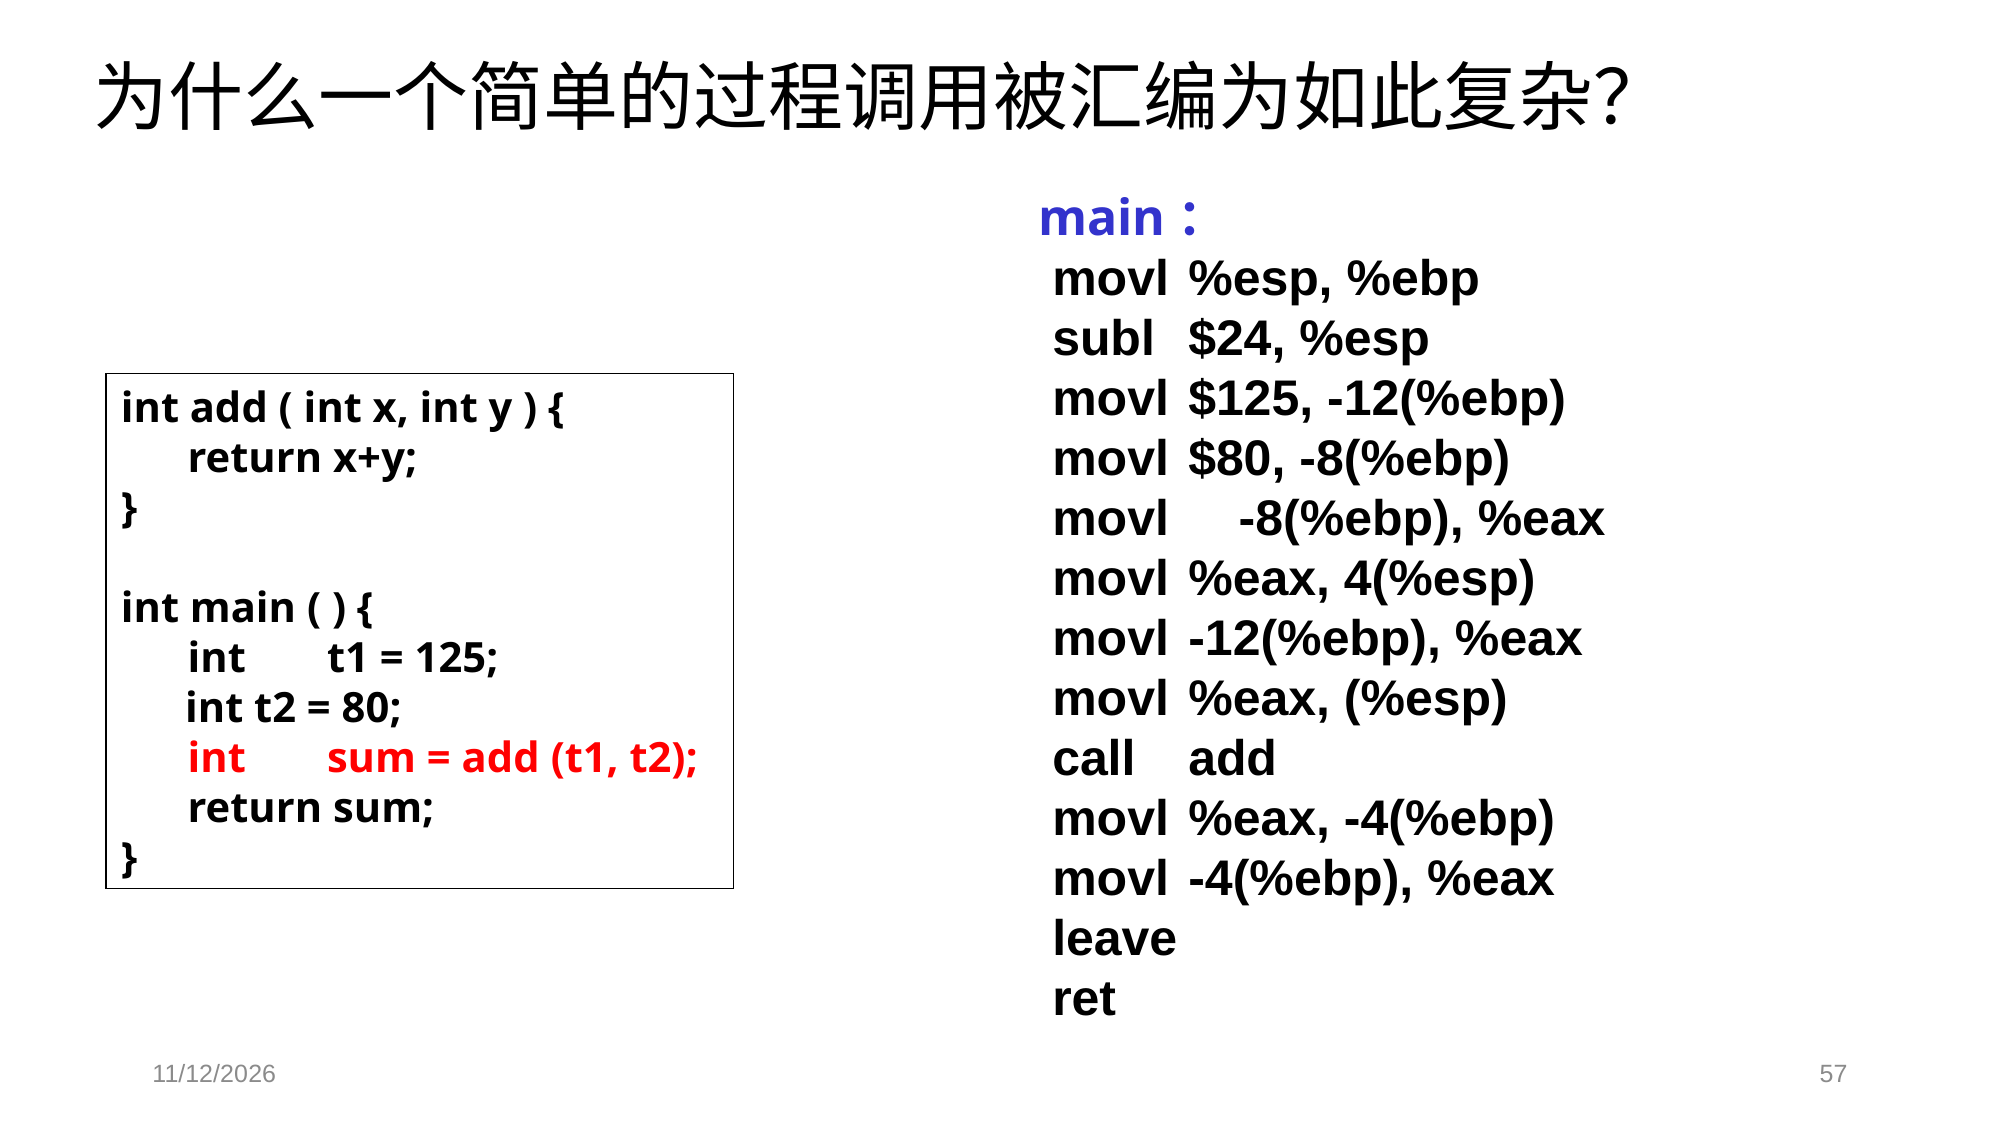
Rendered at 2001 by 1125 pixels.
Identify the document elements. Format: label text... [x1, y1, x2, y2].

text_box main： movl %esp, %ebp subl $24, %esp movl $125, -12(%ebp) movl $80, -8(%ebp) movl -8(%ebp), %eax movl %eax, 4(%esp) movl -12(%ebp), %eax movl %eax, (%esp) call add movl %eax, -4(%ebp) movl -4(%ebp), %eax leave ret [1023, 185, 1721, 1026]
text_box int add ( int x, int y ) { return x+y; } int main ( ) { int t1 = 125; int t2 = 80; int sum = add (t1, t2); return sum; } [106, 373, 734, 889]
title 为什么一个简单的过程调用被汇编为如此复杂？ [78, 43, 1675, 157]
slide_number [137, 1042, 588, 1103]
slide_number 57 [1412, 1042, 1863, 1103]
